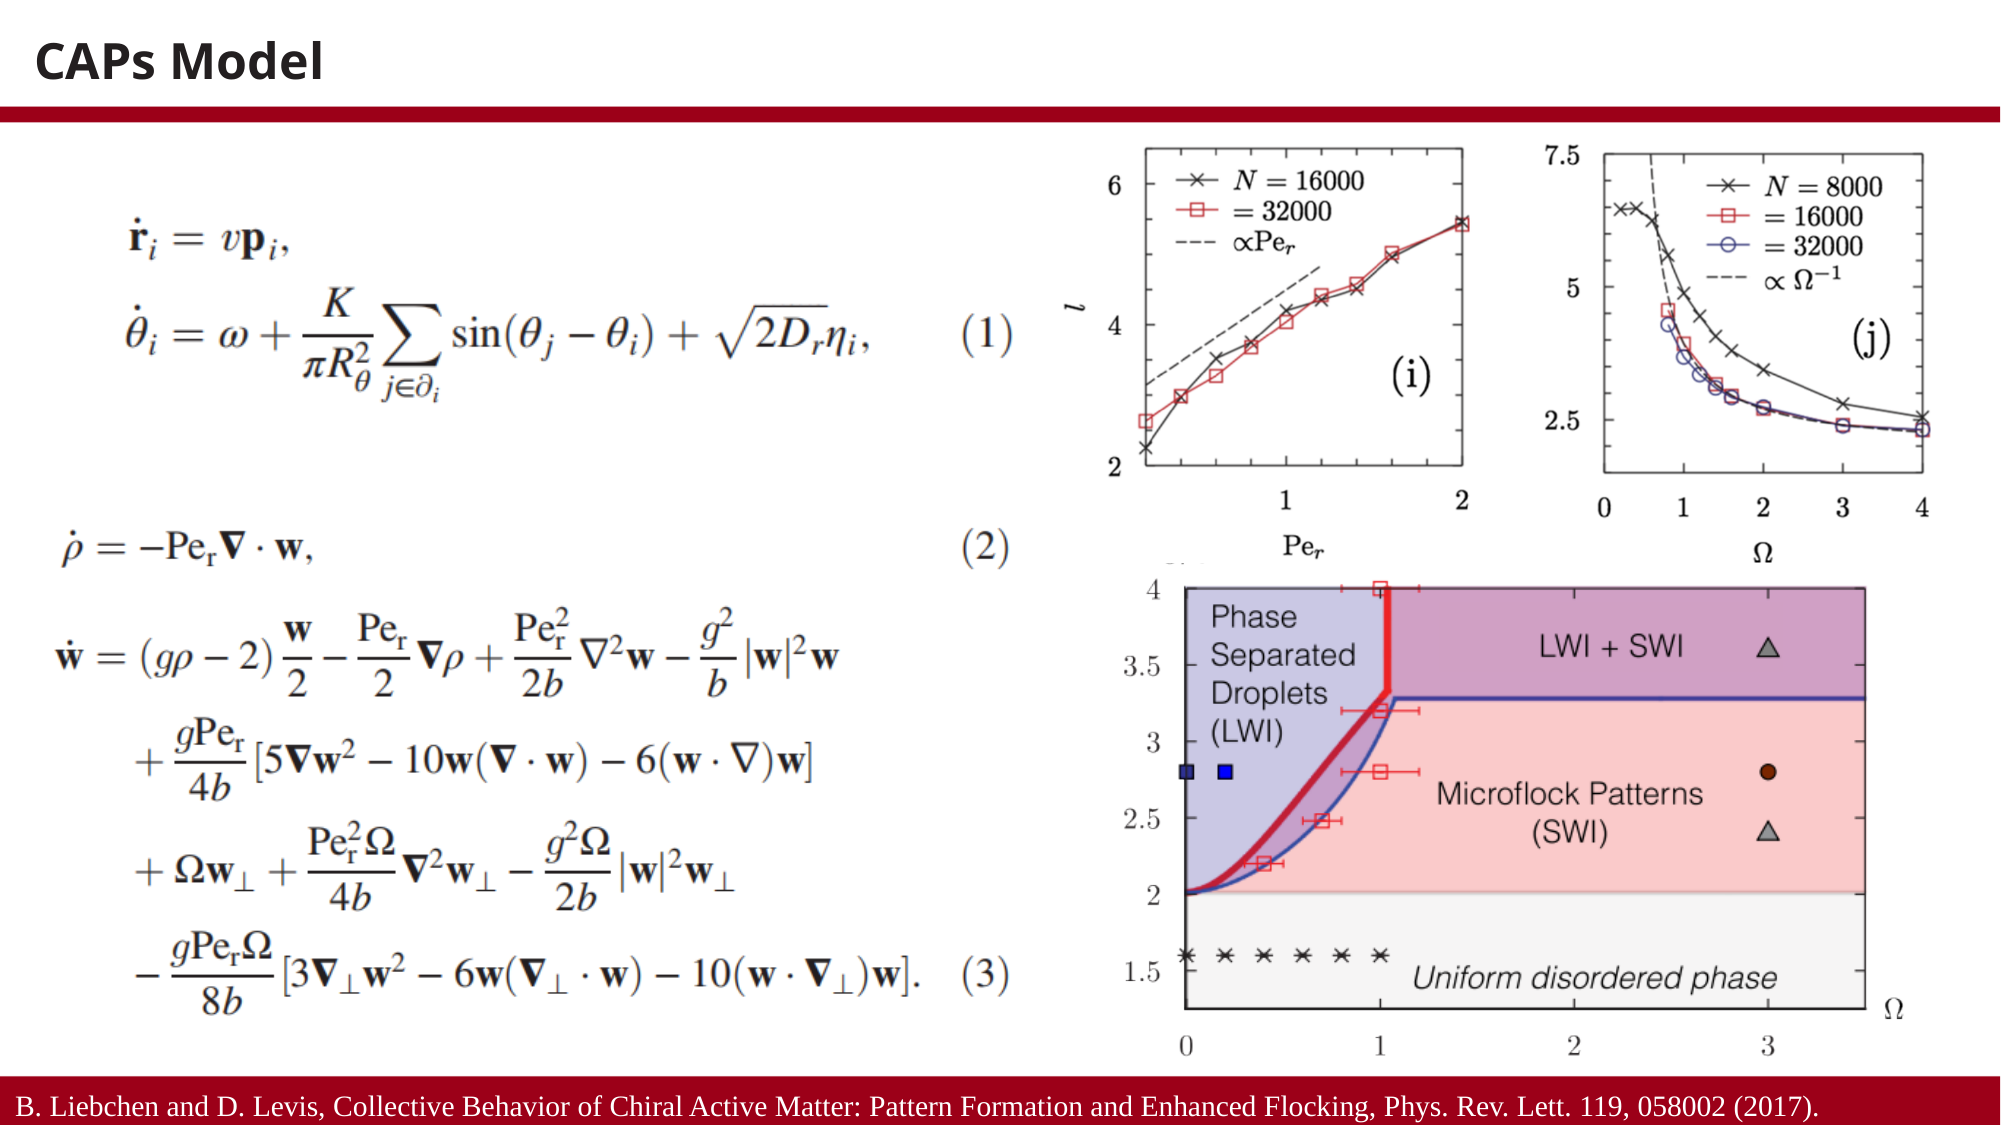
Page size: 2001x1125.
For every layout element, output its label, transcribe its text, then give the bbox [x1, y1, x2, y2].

text_box CAPs Model [19, 22, 500, 97]
picture [0, 0, 2001, 1125]
text_box B. Liebchen and D. Levis, Collective Behavior of Chiral Active Matter: Pattern Formation and Enhanced Flocking, Phys. Rev. Lett. 119, 058002 (2017). [0, 1083, 1989, 1125]
